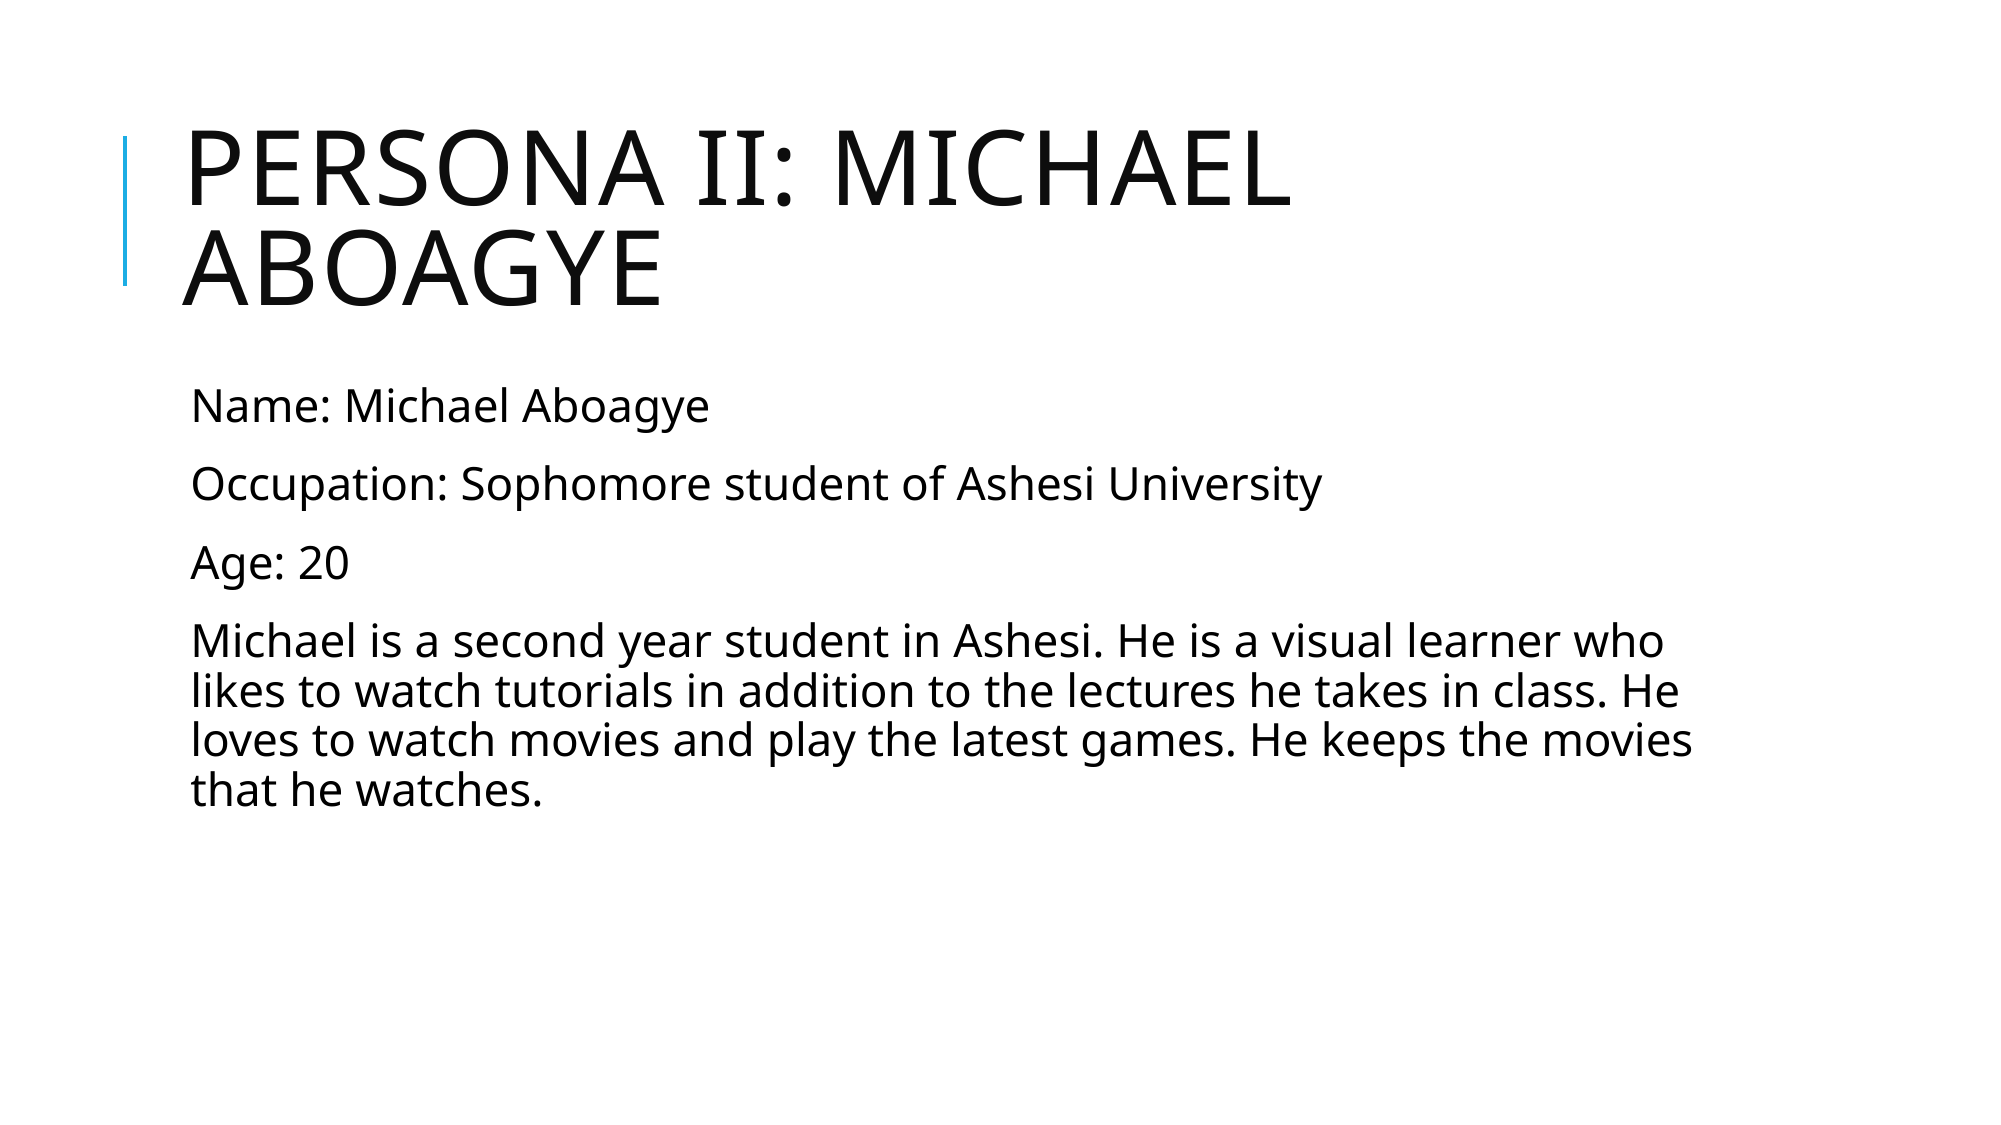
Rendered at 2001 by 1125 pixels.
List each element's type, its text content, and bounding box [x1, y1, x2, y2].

title Persona II: Michael Aboagye [168, 102, 1763, 349]
list Name: Michael Aboagye Occupation: Sophomore student of Ashesi University Age: 20 Michael is a second year student in Ashesi. He is a visual learner who likes to watch tutorials in addition to the lectures he takes in class. He loves to watch movies and play the latest games. He keeps the movies that he watches. [168, 375, 1763, 1035]
